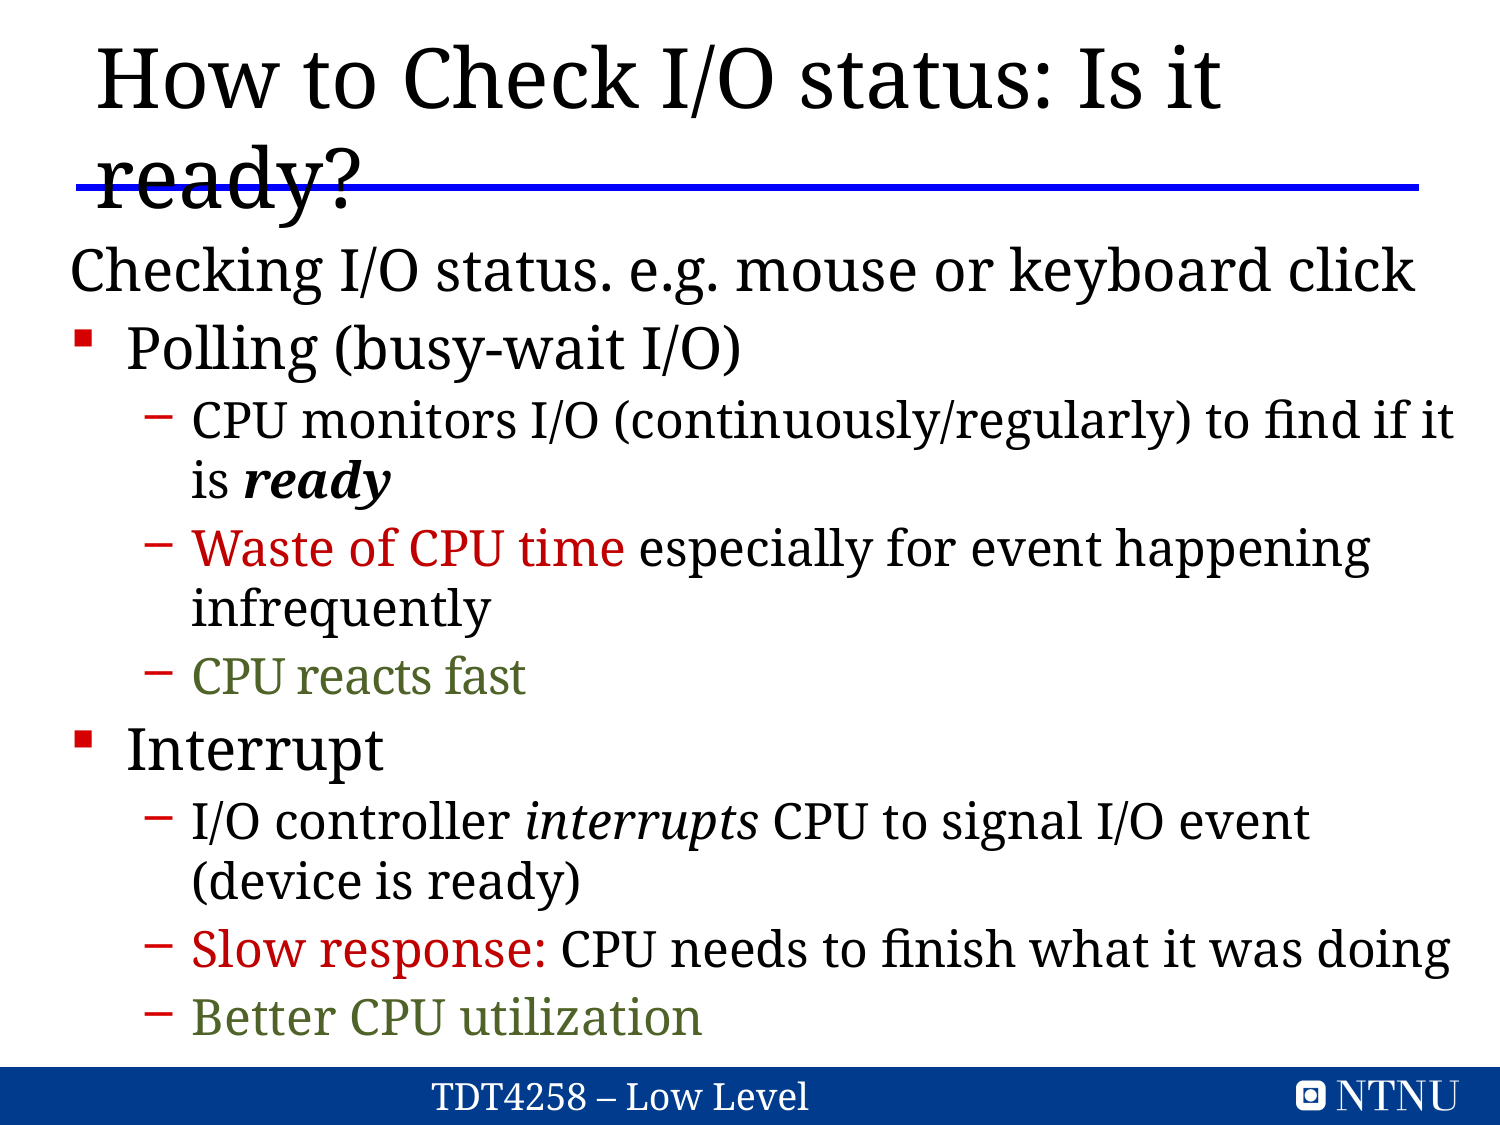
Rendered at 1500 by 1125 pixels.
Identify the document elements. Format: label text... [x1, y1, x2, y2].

picture [0, 1067, 1500, 1125]
text_box Checking I/O status. e.g. mouse or keyboard click Polling (busy-wait I/O) CPU monitors I/O (continuously/regularly) to find if it is ready Waste of CPU time especially for event happening infrequently CPU reacts fast Interrupt I/O controller interrupts CPU to signal I/O event (device is ready) Slow response: CPU needs to finish what it was doing Better CPU utilization [54, 225, 1500, 1008]
text_box How to Check I/O status: Is it ready? [75, 33, 1463, 217]
